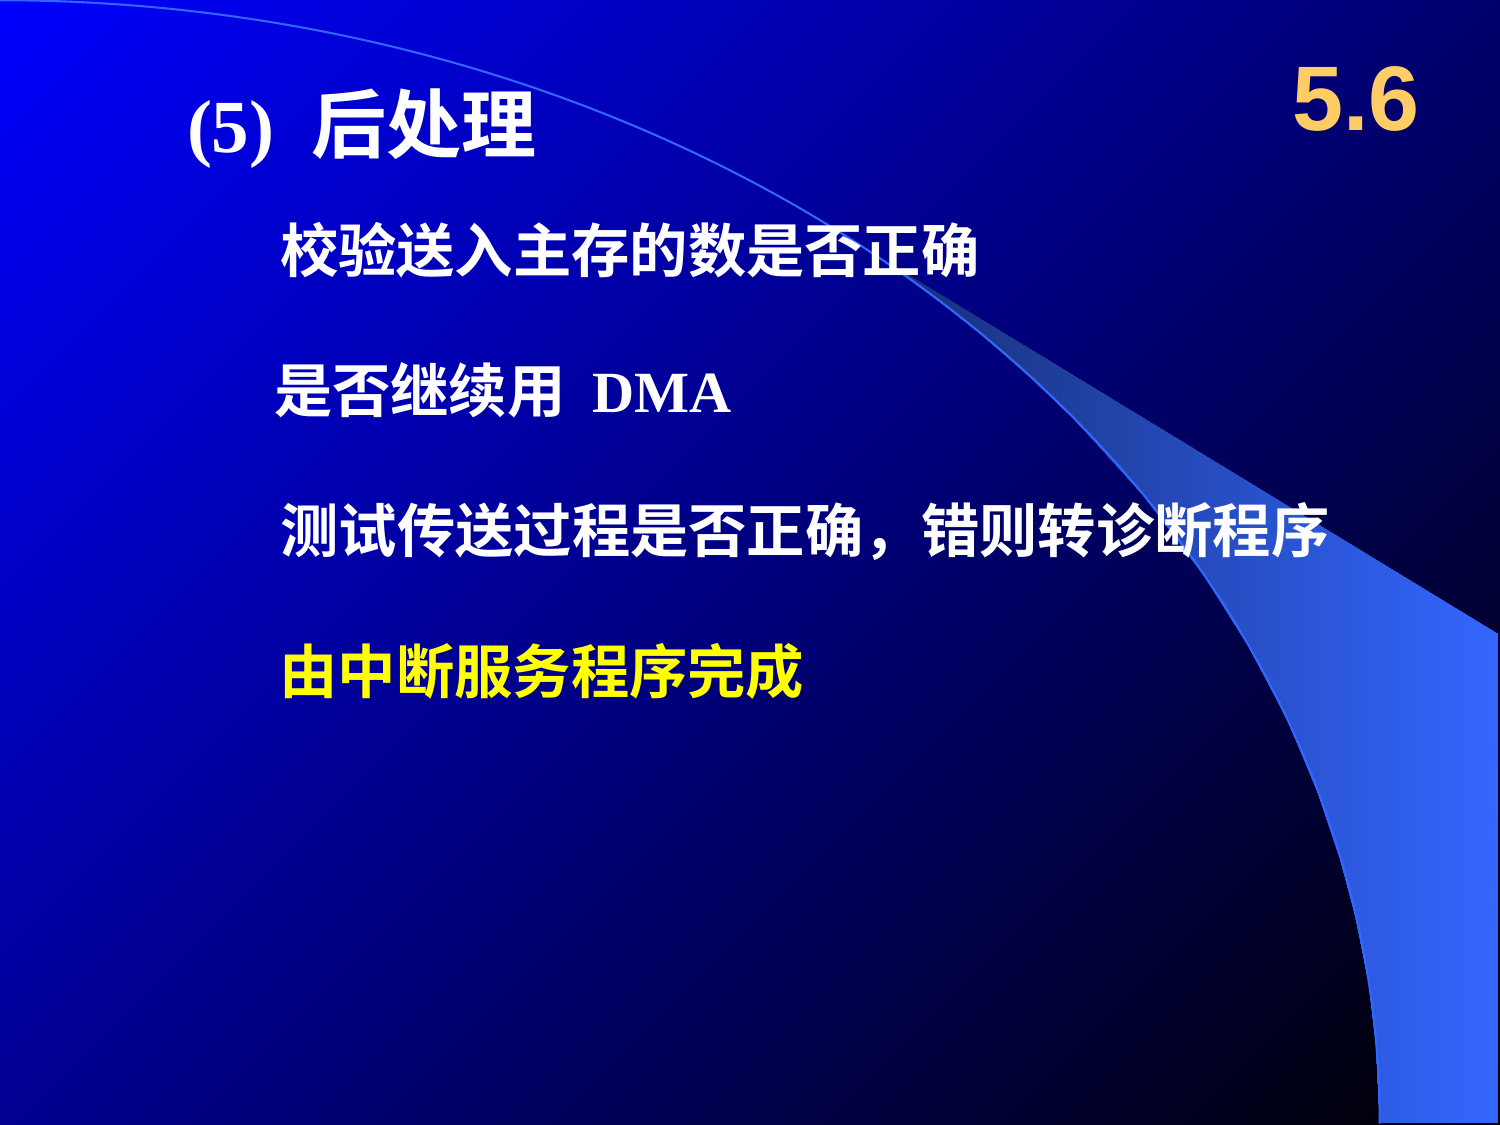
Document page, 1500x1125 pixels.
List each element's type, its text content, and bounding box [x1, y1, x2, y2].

text_box 是否继续用 DMA [259, 347, 747, 432]
text_box (5) 后处理 [172, 69, 663, 175]
text_box 测试传送过程是否正确，错则转诊断程序 [266, 487, 1345, 572]
text_box 校验送入主存的数是否正确 [265, 207, 995, 292]
text_box 5.6 [1262, 24, 1450, 163]
text_box 由中断服务程序完成 [265, 627, 1063, 713]
